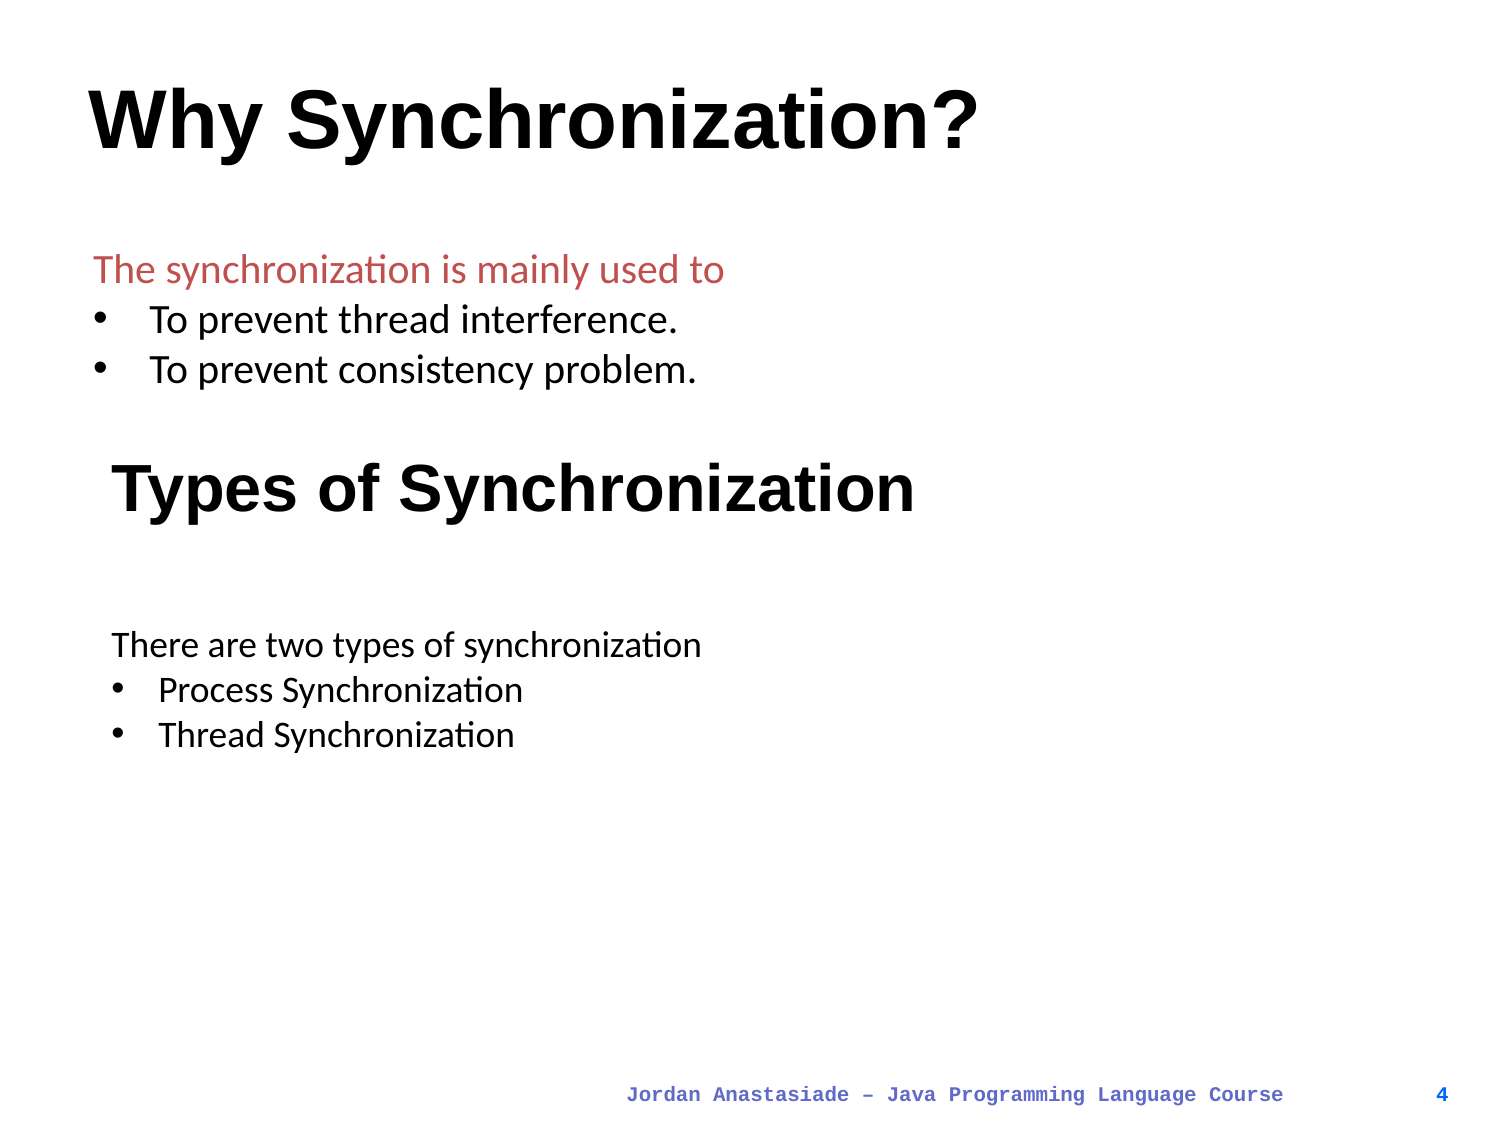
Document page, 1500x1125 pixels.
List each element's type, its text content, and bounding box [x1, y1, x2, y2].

footer Jordan Anastasiade – Java Programming Language Course [624, 1081, 1292, 1125]
text_box There are two types of synchronization Process Synchronization Thread Synchronization [96, 612, 718, 808]
text_box Types of Synchronization [96, 437, 933, 533]
slide_number 4 [1431, 1081, 1453, 1125]
title Why Synchronization? [86, 63, 1140, 254]
text_box The synchronization is mainly used to To prevent thread interference. To prevent consistency problem. [93, 239, 1437, 393]
